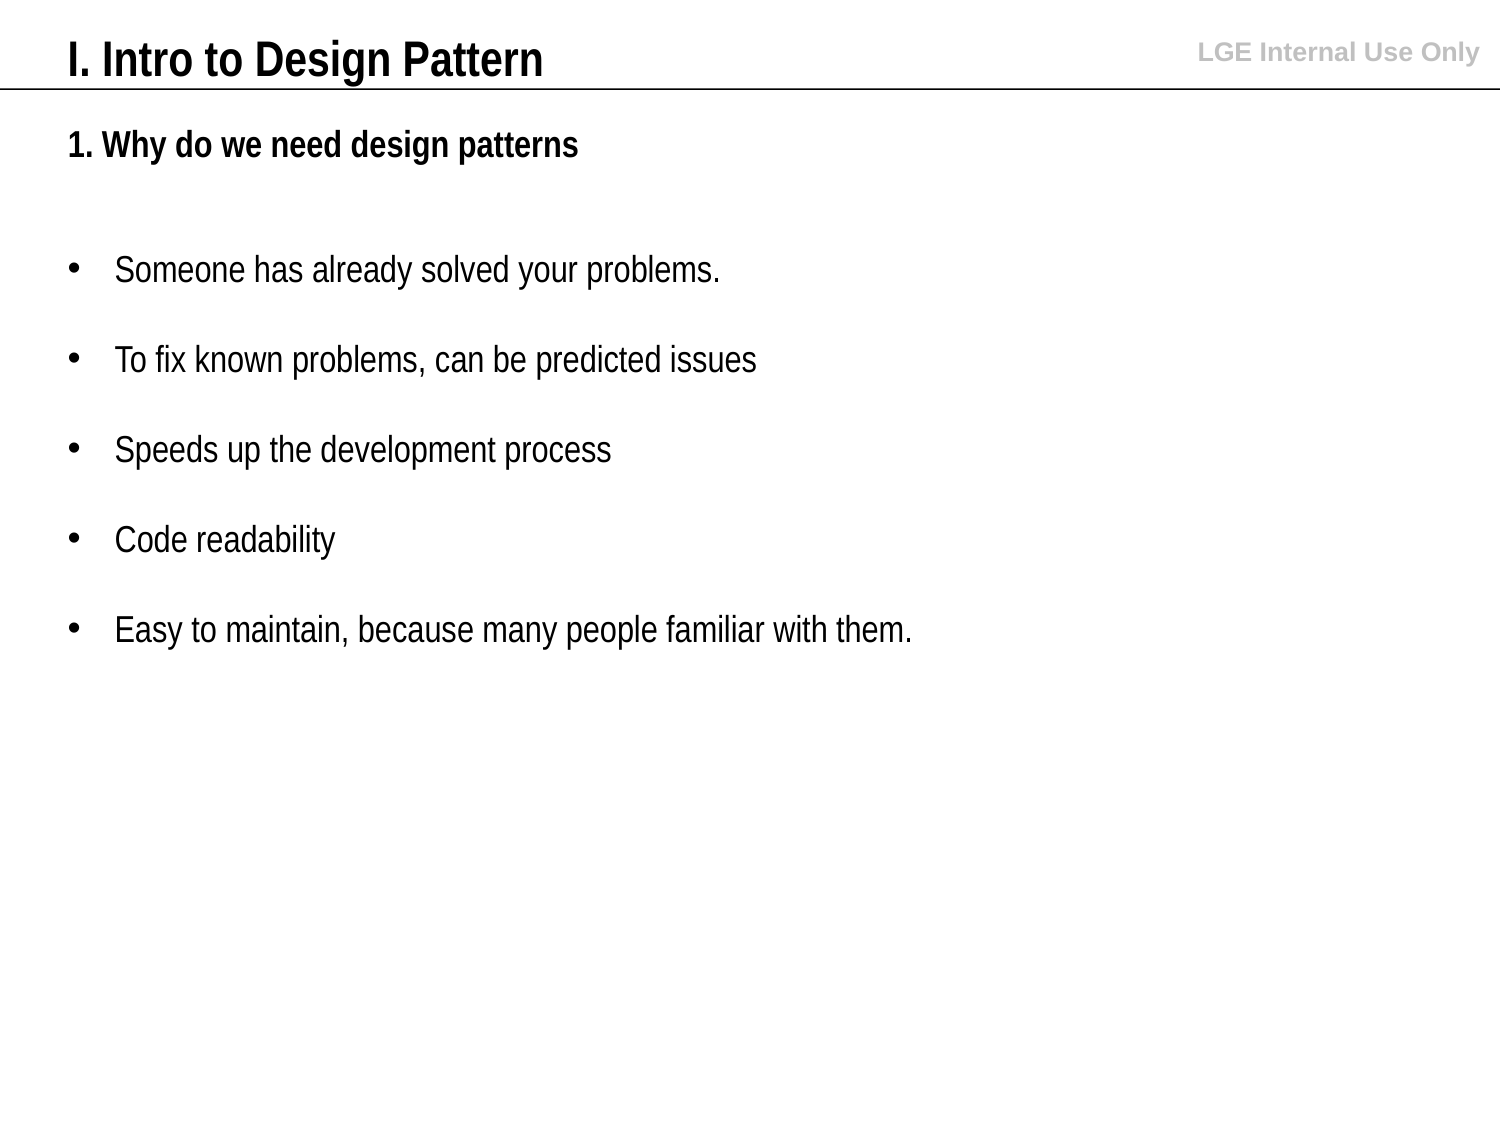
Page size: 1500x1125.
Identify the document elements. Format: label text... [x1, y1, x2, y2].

text_box Someone has already solved your problems. To fix known problems, can be predicted issues Speeds up the development process Code readability Easy to maintain, because many people familiar with them. [53, 237, 1229, 748]
text_box 1. Why do we need design patterns [53, 121, 1419, 173]
text_box I. Intro to Design Pattern [53, 19, 1146, 94]
